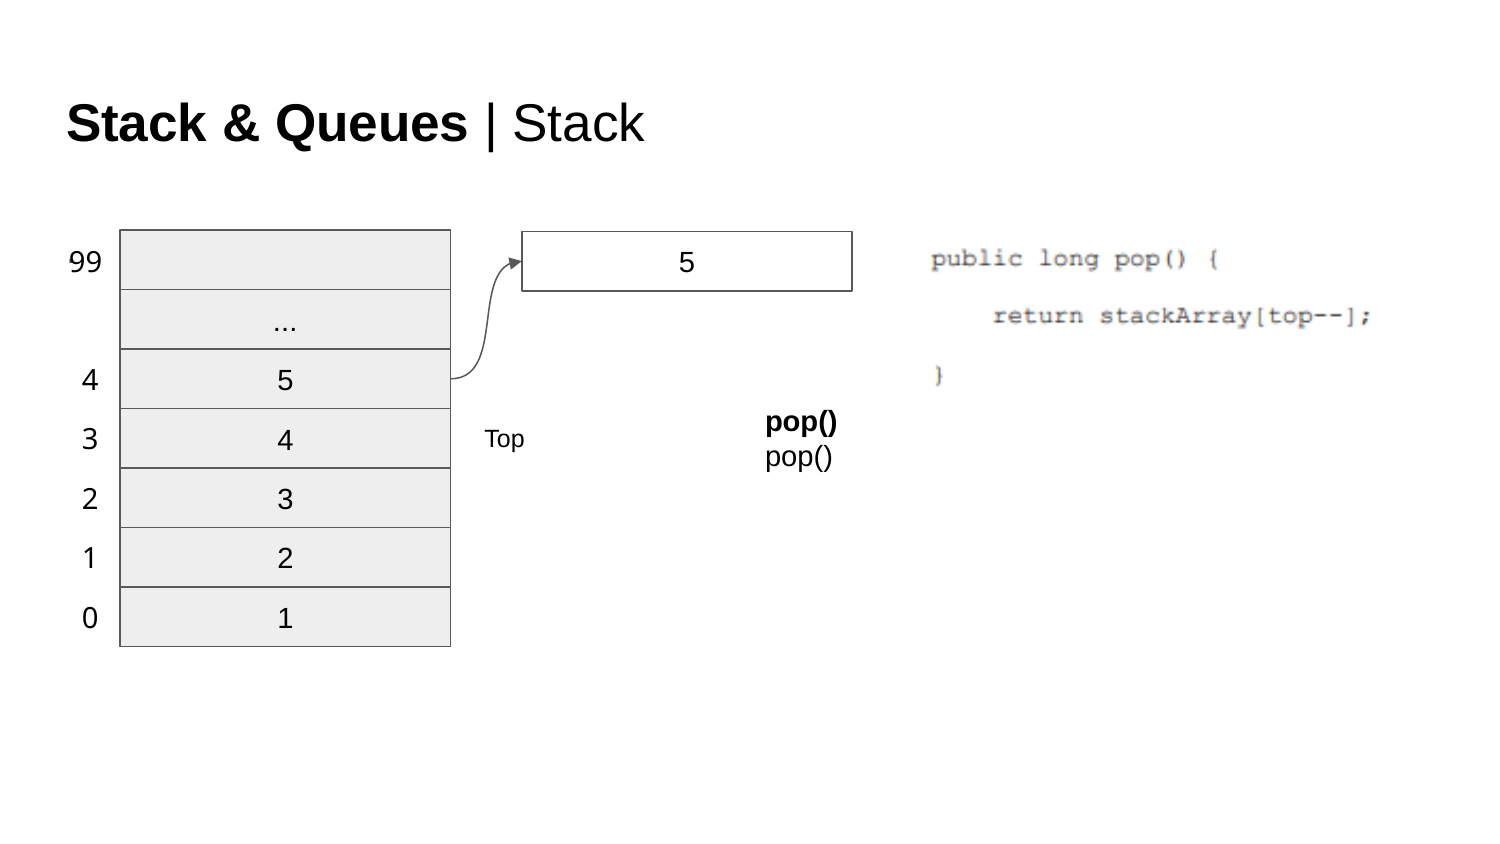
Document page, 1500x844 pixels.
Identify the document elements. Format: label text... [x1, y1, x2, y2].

text_box 2 [60, 471, 121, 530]
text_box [450, 260, 523, 380]
text_box 5 [121, 349, 451, 408]
text_box 3 [60, 412, 121, 471]
text_box 1 [60, 530, 121, 590]
picture [905, 229, 1425, 411]
text_box 4 [121, 408, 450, 468]
text_box 4 [60, 346, 121, 412]
list . [51, 189, 1449, 750]
text_box Top [450, 408, 559, 468]
text_box 99 [51, 228, 121, 294]
title Stack & Queues | Stack [51, 72, 1449, 167]
text_box [121, 230, 451, 289]
text_box 3 [121, 468, 451, 527]
text_box pop() pop() [749, 387, 892, 488]
text_box 0 [60, 590, 121, 649]
text_box ... [120, 289, 445, 349]
text_box 1 [121, 587, 451, 647]
text_box 5 [521, 231, 853, 291]
text_box 2 [121, 527, 451, 587]
